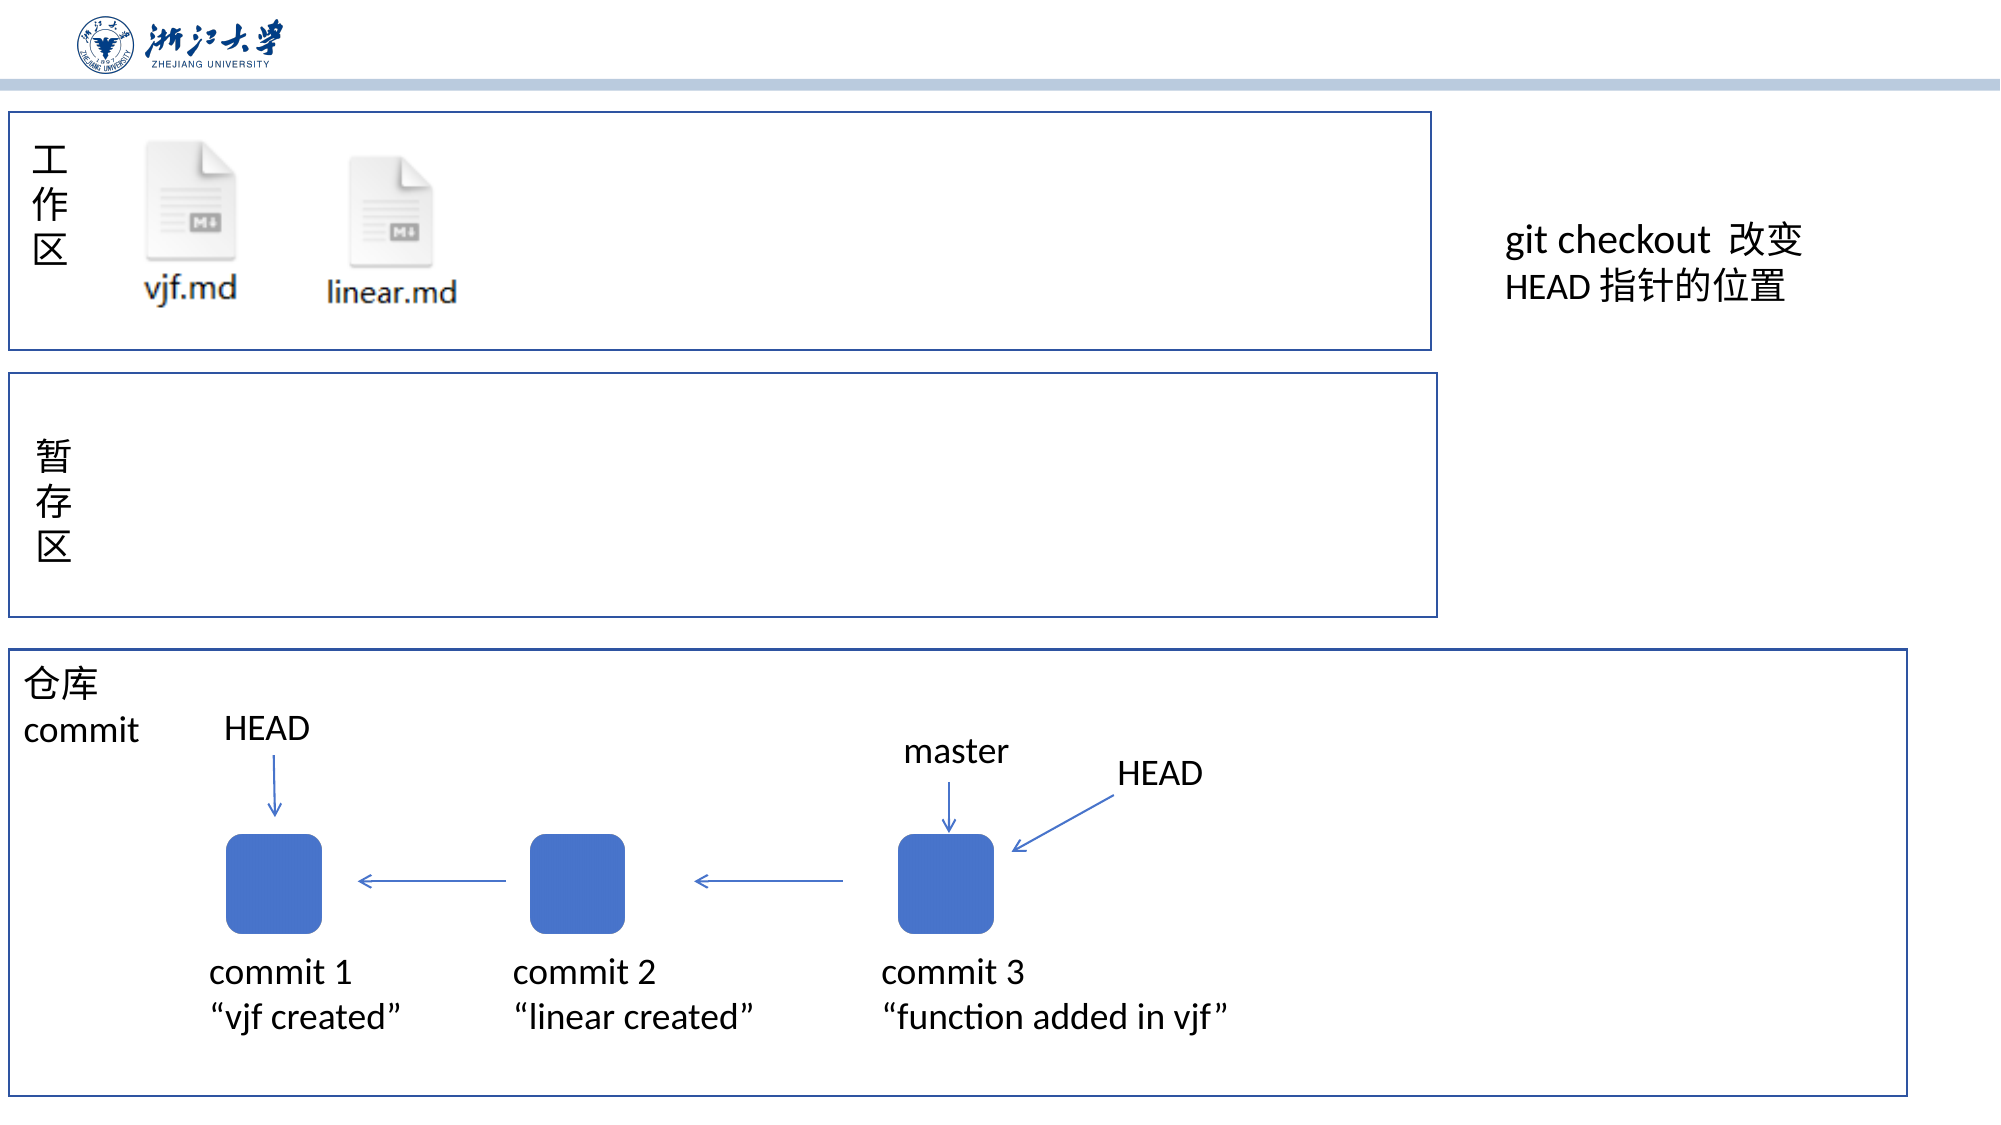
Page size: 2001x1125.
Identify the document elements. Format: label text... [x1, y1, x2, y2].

text_box 暂存区 [20, 425, 78, 576]
text_box 工作区 [16, 128, 119, 279]
text_box [8, 372, 1438, 618]
picture [77, 15, 284, 74]
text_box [865, 833, 1504, 1046]
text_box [497, 833, 865, 1046]
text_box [193, 833, 497, 1046]
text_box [208, 694, 339, 818]
picture [104, 133, 275, 313]
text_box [1028, 739, 1232, 833]
text_box 仓库 commit [8, 652, 157, 758]
picture [320, 144, 471, 320]
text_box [887, 718, 1028, 834]
text_box git checkout 改变HEAD指针的位置 [1490, 204, 1857, 360]
text_box [8, 648, 1908, 1097]
text_box [0, 78, 2000, 92]
text_box [8, 111, 1432, 351]
